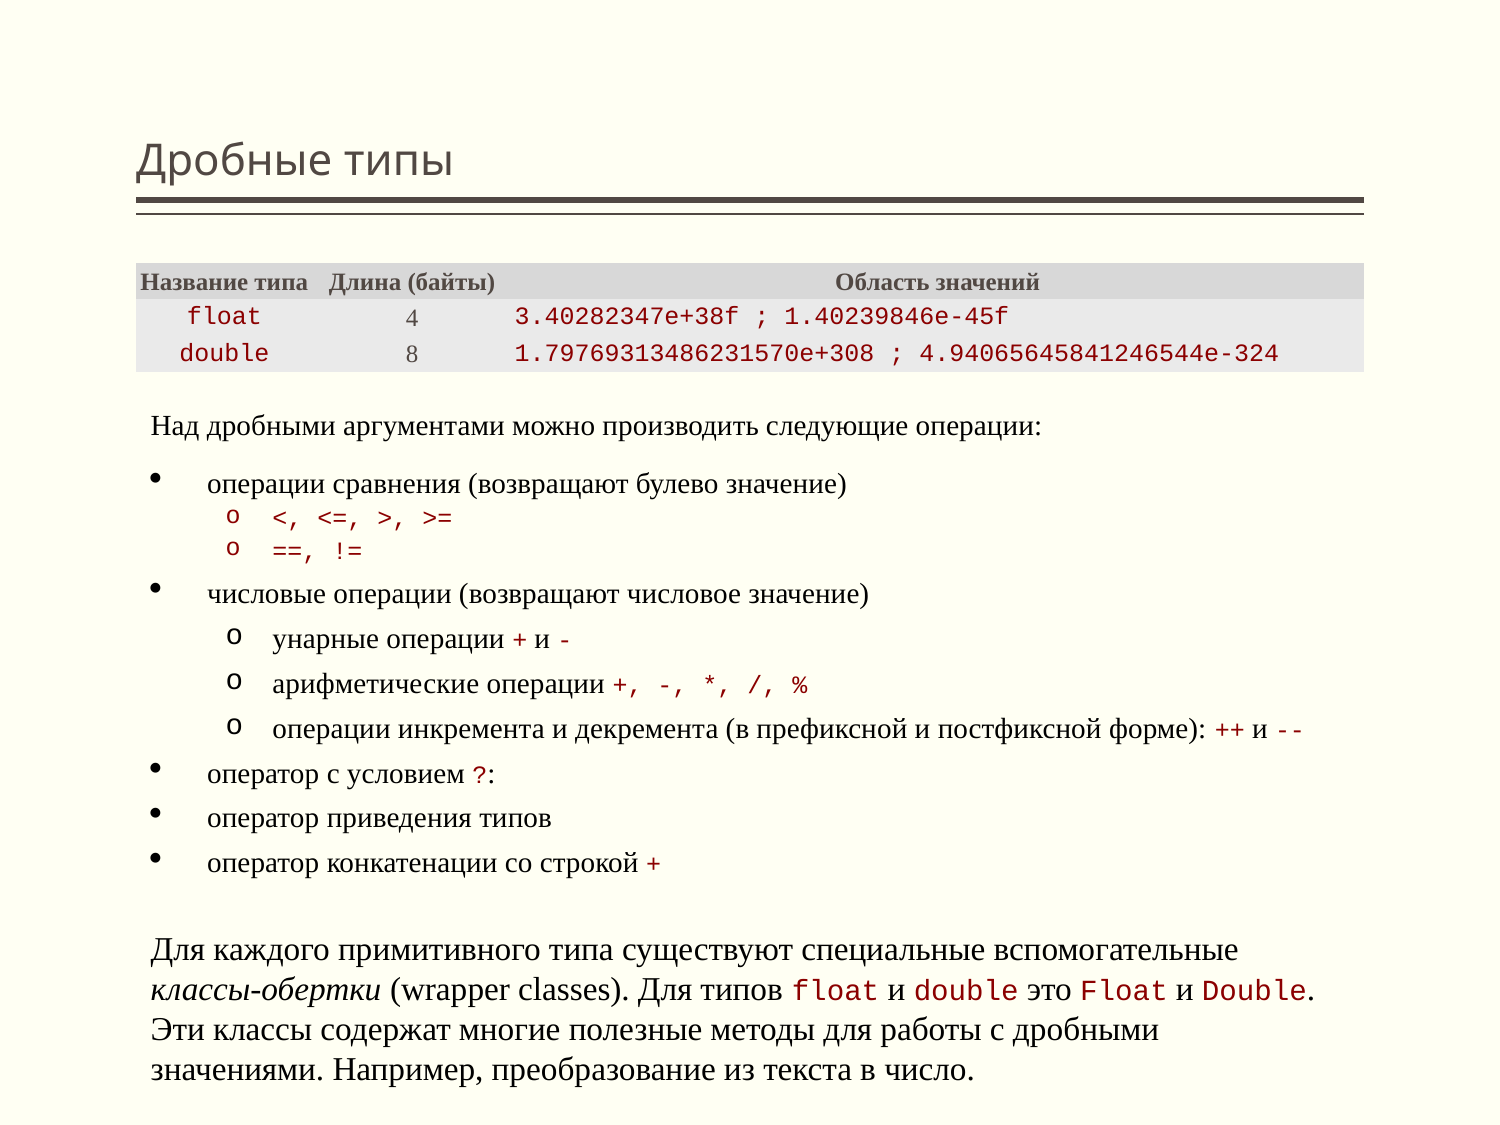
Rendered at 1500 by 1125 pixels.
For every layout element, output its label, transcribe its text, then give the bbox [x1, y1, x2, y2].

text_box Для каждого примитивного типа существуют специальные вспомогательные классы-обертки (wrapper classes). Для типов float и double это Float и Double. Эти классы содержат многие полезные методы для работы с дробными значениями. Например, преобразование из текста в число. [135, 919, 1350, 1095]
table_cell 3.40282347e+38f ; 1.40239846e-45f [512, 299, 1364, 336]
table_header Название типа [136, 263, 313, 299]
table_cell float [136, 299, 313, 336]
title Дробные типы [135, 12, 1364, 193]
table_header Длина (байты) [313, 263, 512, 299]
table_header Область значений [512, 263, 1364, 299]
table_cell 8 [313, 336, 512, 372]
table_cell 1.79769313486231570e+308 ; 4.94065645841246544e-324 [512, 336, 1364, 372]
table_cell 4 [313, 299, 512, 336]
table_cell double [136, 336, 313, 372]
text_box Над дробными аргументами можно производить следующие операции: операции сравнения (возвращают булево значение) <, <=, >, >= ==, != числовые операции (возвращают числовое значение) унарные операции + и - арифметические операции +, -, *, /, % операции инкремента и декремента (в префиксной и постфиксной форме): ++ и -- оператор с условием ?: оператор приведения типов оператор конкатенации со строкой + [135, 396, 1364, 887]
